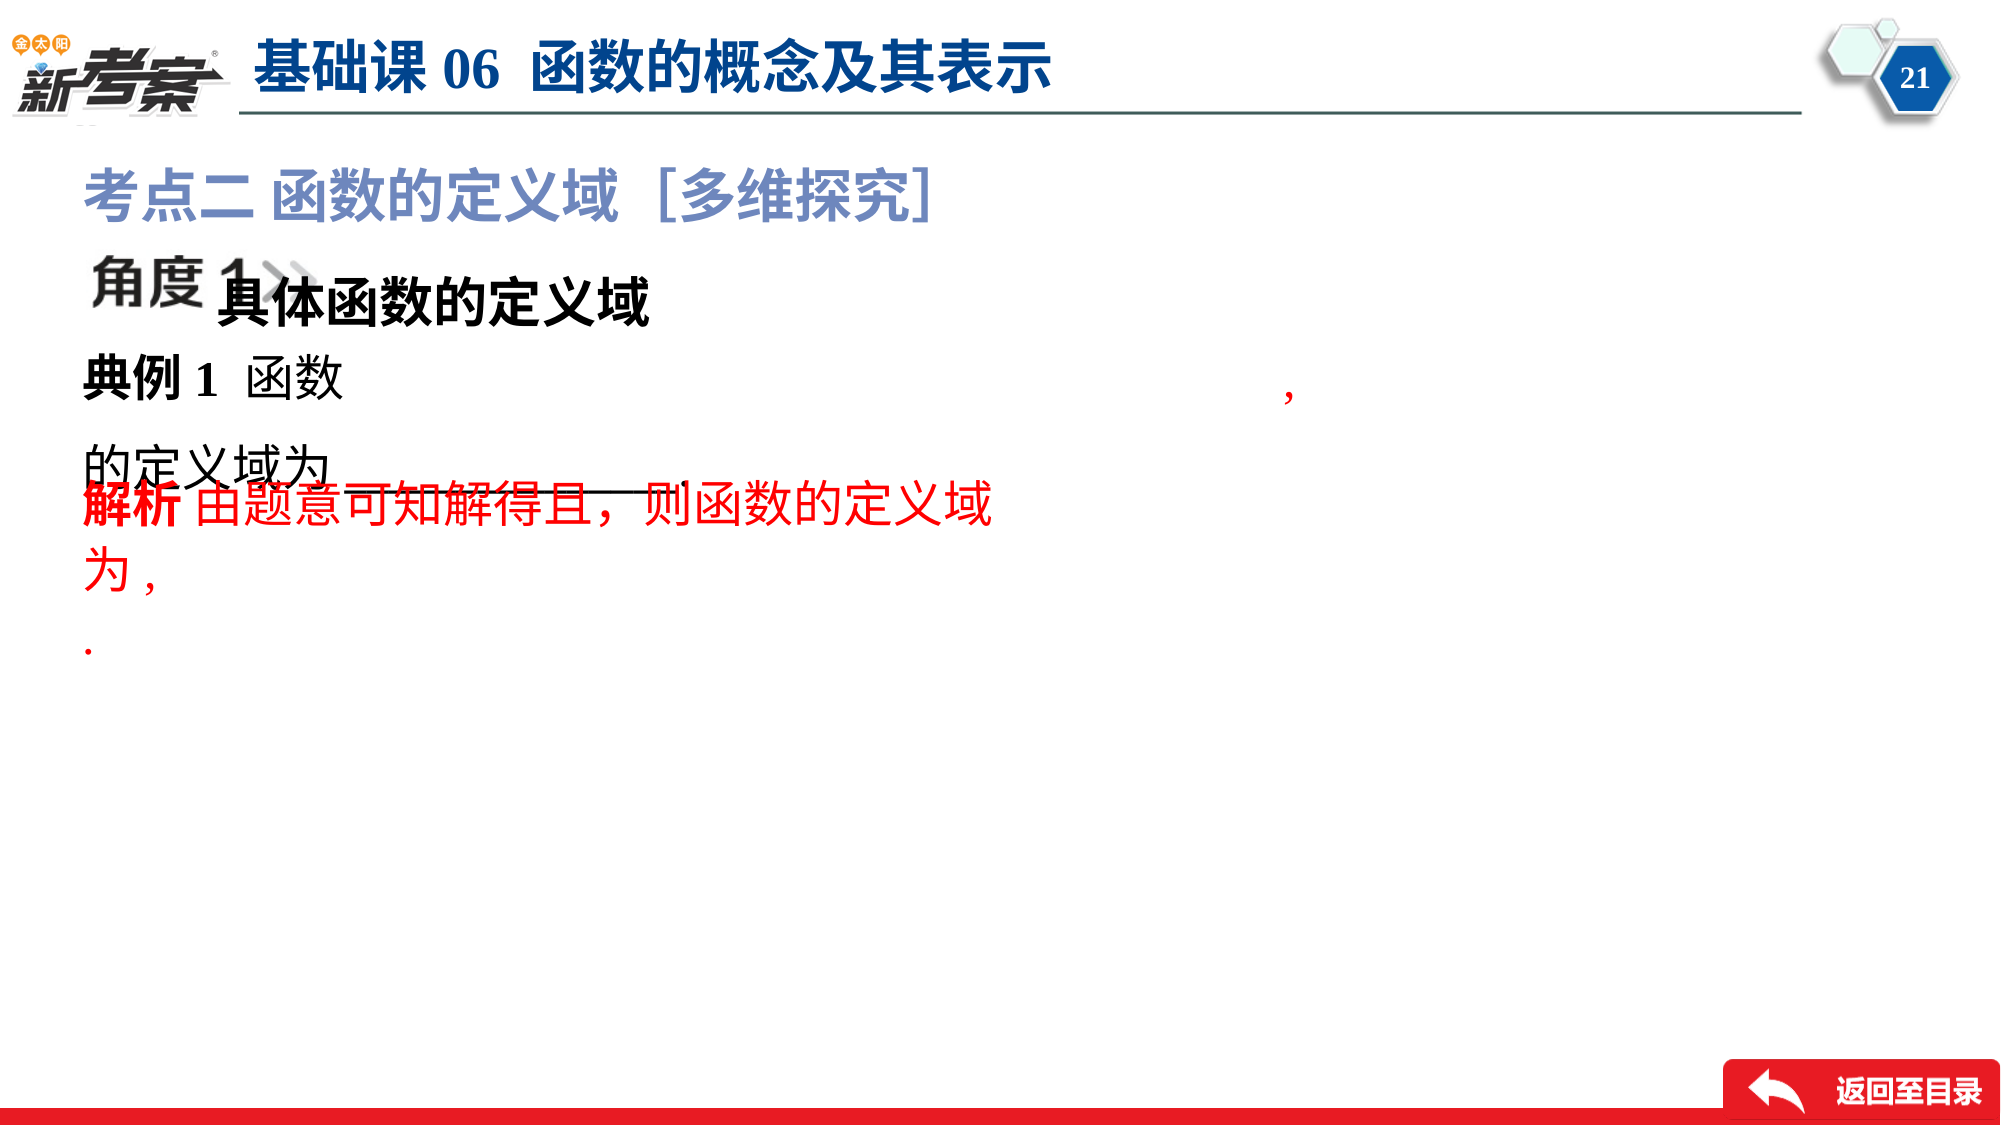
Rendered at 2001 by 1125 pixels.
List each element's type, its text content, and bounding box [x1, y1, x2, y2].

text_box &1& 具体函数的定义域 [82, 228, 1917, 347]
text_box 考点二 函数的定义域［多维探究］ [82, 123, 1917, 228]
picture [0, 0, 2001, 1125]
